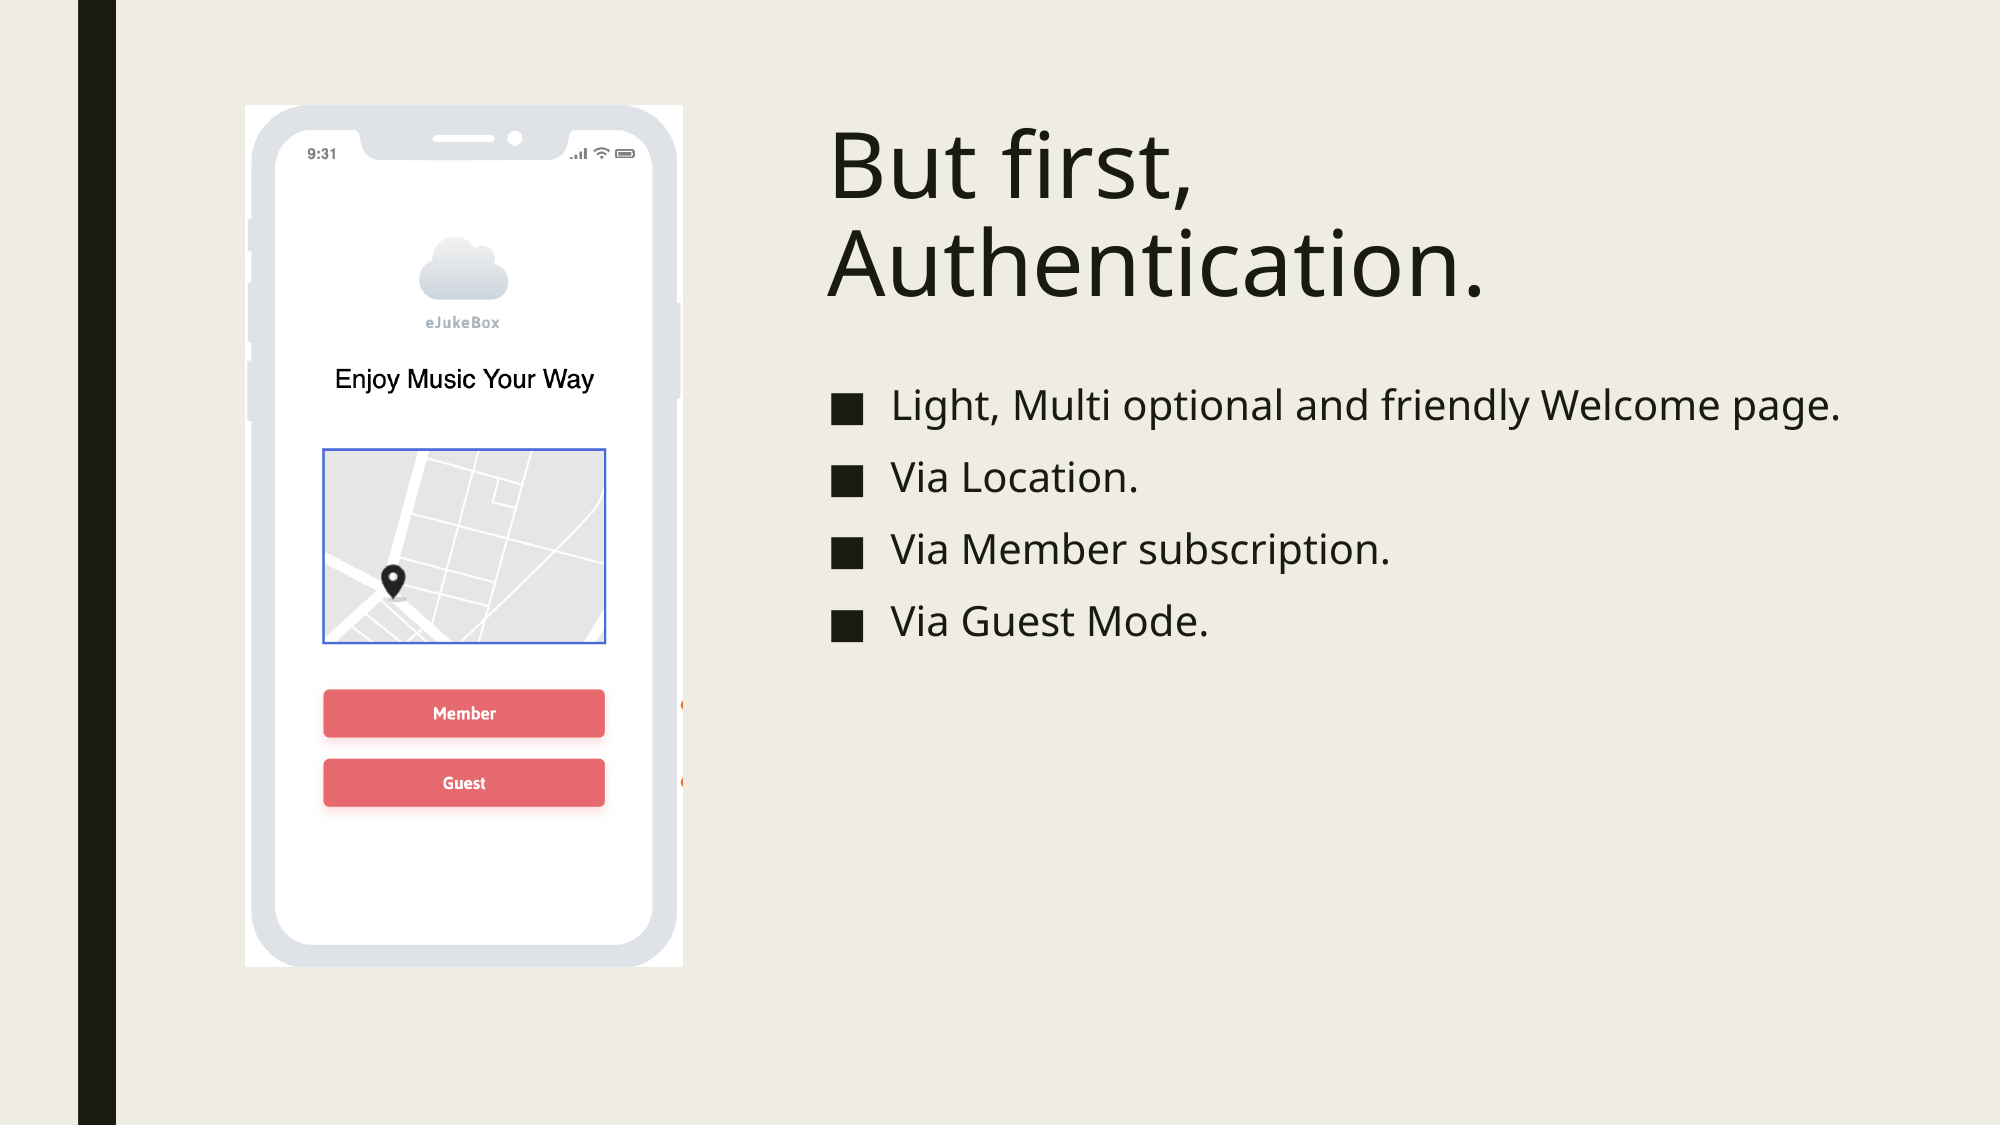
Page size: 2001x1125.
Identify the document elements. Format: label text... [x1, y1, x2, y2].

picture [245, 105, 683, 967]
list Light, Multi optional and friendly Welcome page. Via Location. Via Member subscription. Via Guest Mode. [812, 375, 1890, 963]
text_box [76, 0, 119, 1125]
title But first, Authentication. [812, 112, 1890, 357]
